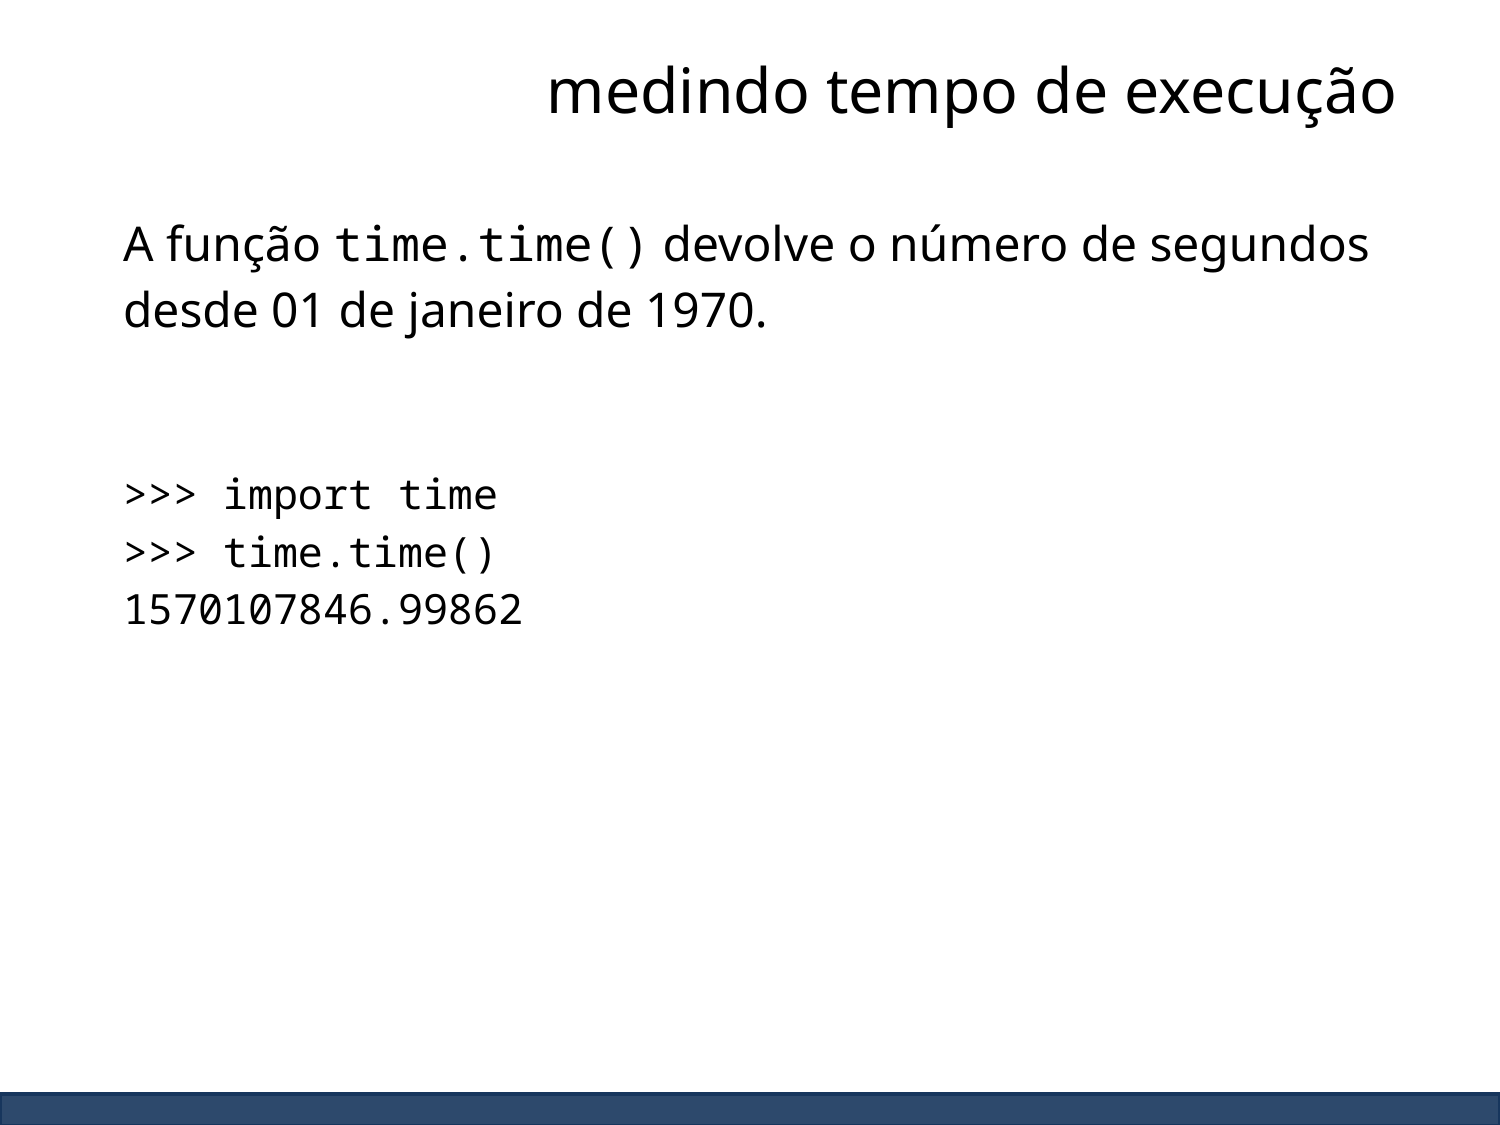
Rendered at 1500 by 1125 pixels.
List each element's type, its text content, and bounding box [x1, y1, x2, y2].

title medindo tempo de execução [137, 43, 1413, 189]
text_box A função time.time() devolve o número de segundos desde 01 de janeiro de 1970. >>> import time >>> time.time() 1570107846.99862 [108, 189, 1429, 914]
